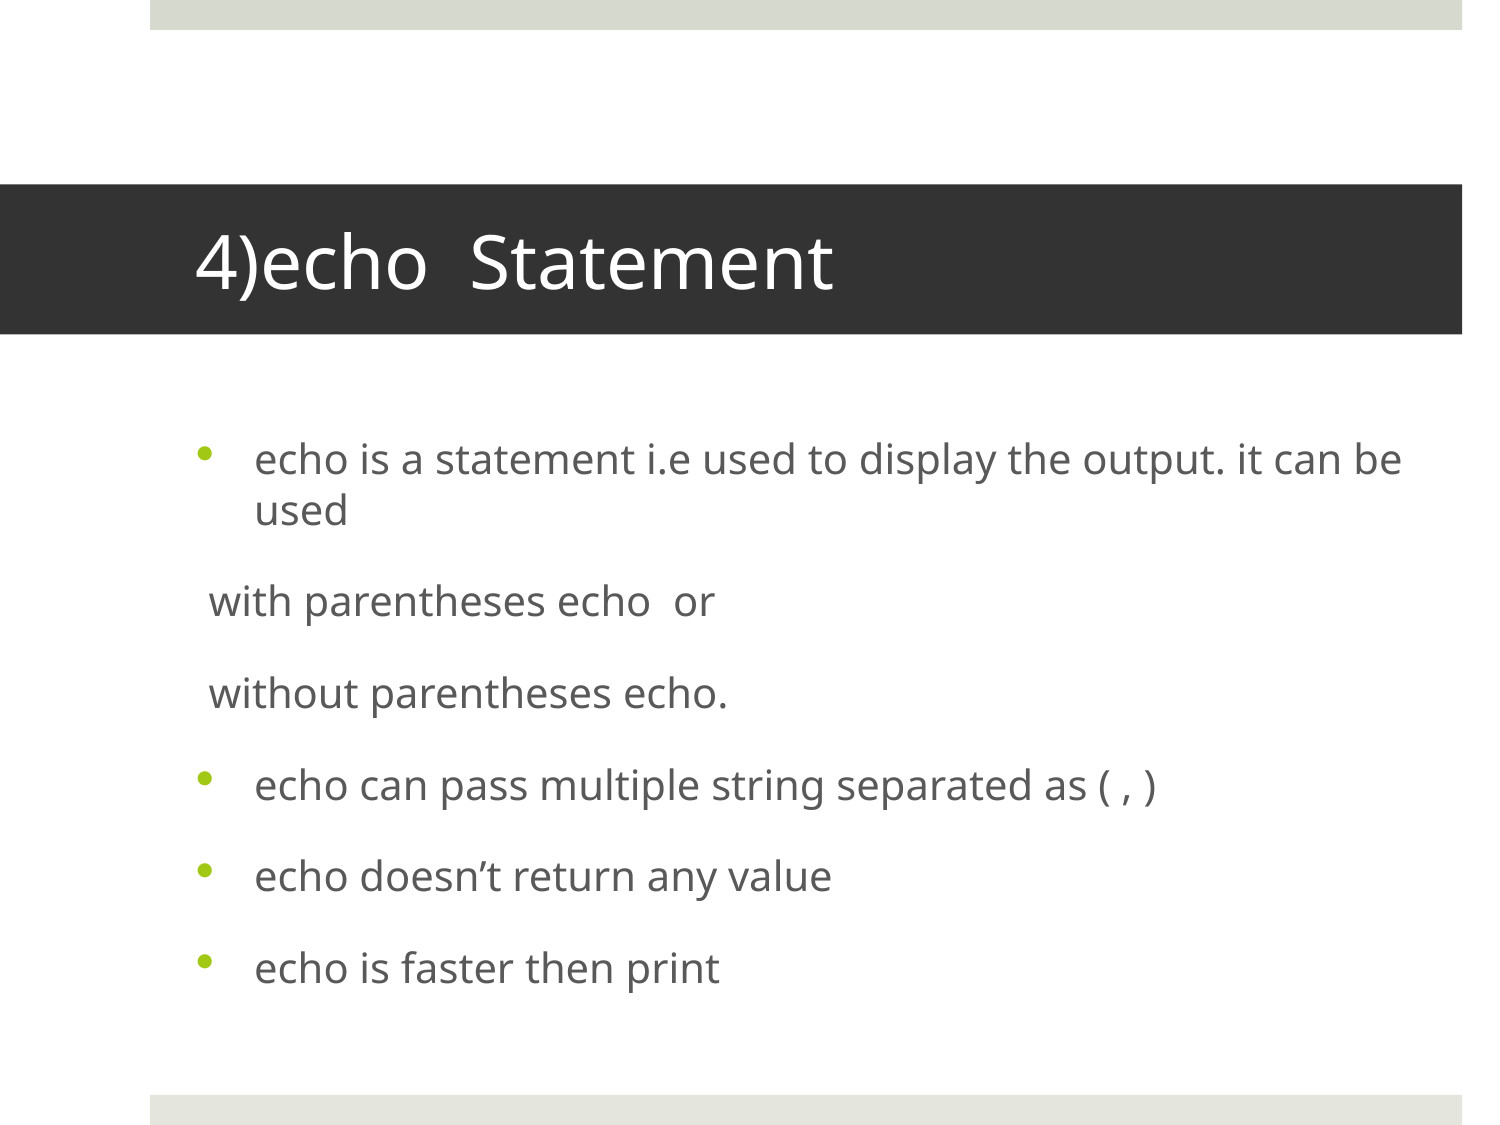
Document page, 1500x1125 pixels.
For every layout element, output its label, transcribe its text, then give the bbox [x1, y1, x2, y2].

list echo is a statement i.e used to display the output. it can be used with parentheses echo or without parentheses echo. echo can pass multiple string separated as ( , ) echo doesn’t return any value echo is faster then print [182, 425, 1432, 1028]
title 4)echo Statement [0, 184, 1463, 335]
